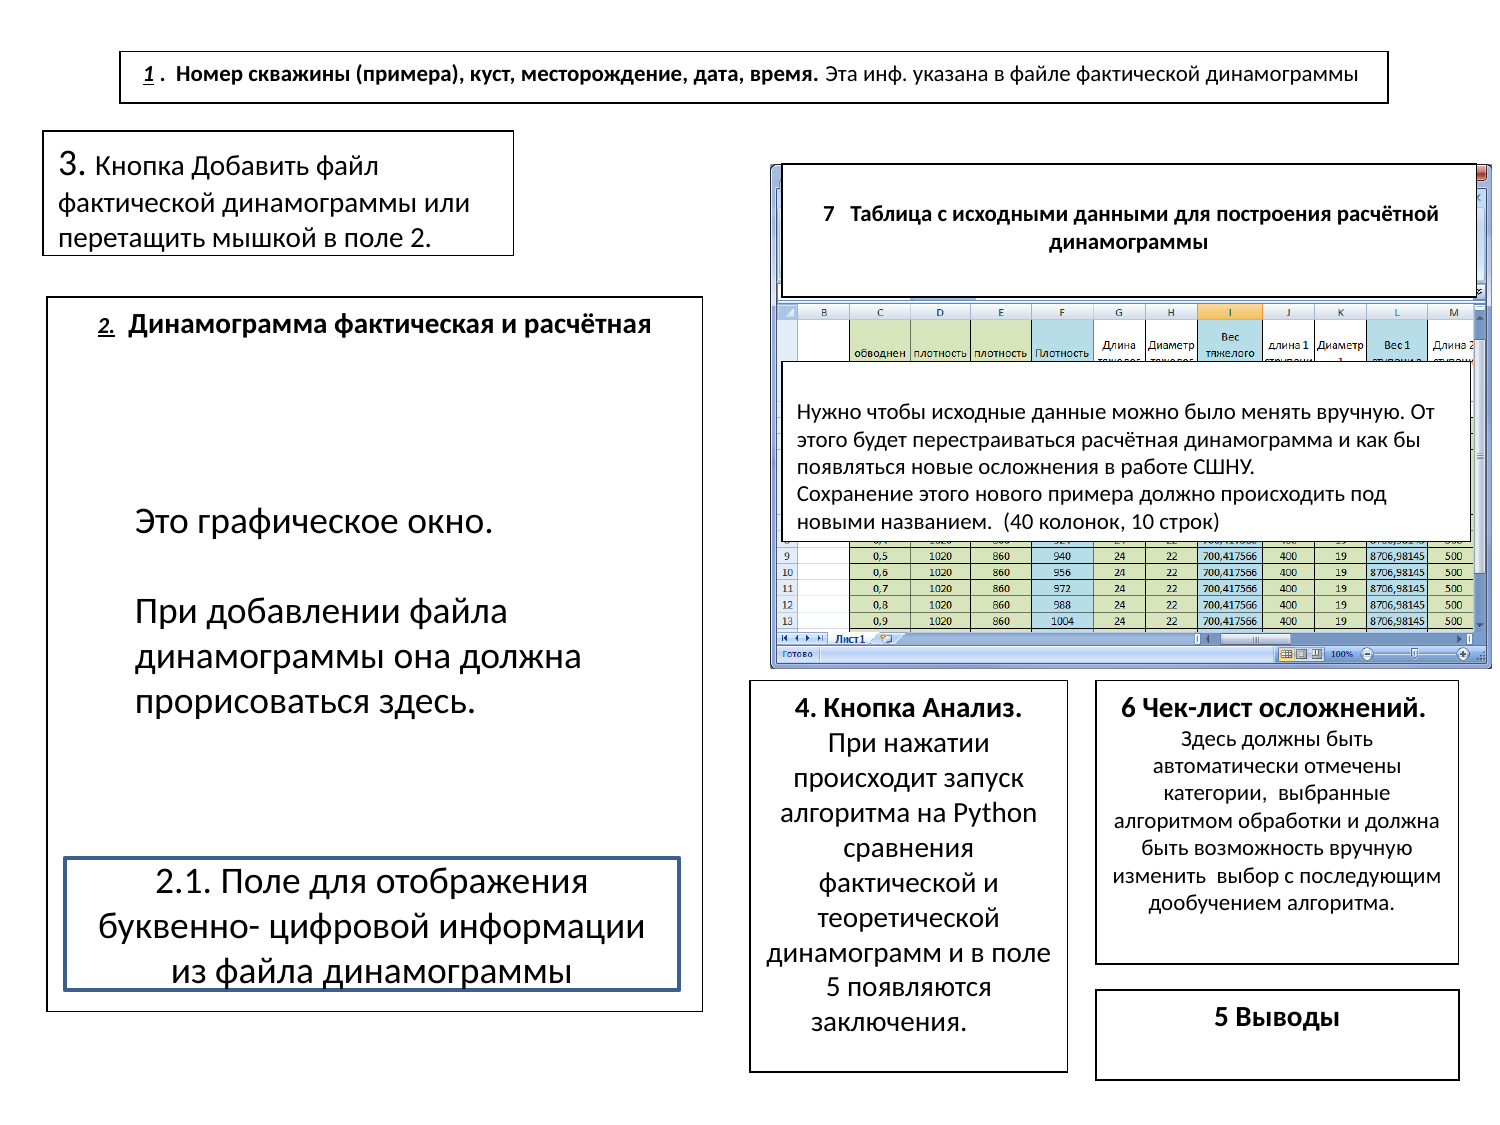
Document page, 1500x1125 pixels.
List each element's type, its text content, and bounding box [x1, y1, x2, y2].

picture [769, 163, 1492, 670]
text_box 2. Динамограмма фактическая и расчётная [47, 296, 703, 1012]
text_box 3. Кнопка Добавить файл фактической динамограммы или перетащить мышкой в поле 2. [43, 130, 514, 256]
text_box 2.1. Поле для отображения буквенно- цифровой информации из файла динамограммы [63, 856, 681, 992]
text_box Это графическое окно. При добавлении файла динамограммы она должна прорисоваться здесь. [120, 488, 644, 774]
text_box 4. Кнопка Анализ. При нажатии происходит запуск алгоритма на Python сравнения фактической и теоретической динамограмм и в поле 5 появляются заключения. [750, 680, 1068, 1073]
text_box 5 Выводы [1095, 990, 1460, 1080]
text_box [3, 51, 1500, 127]
text_box 6 Чек-лист осложнений. Здесь должны быть автоматически отмечены категории, выбранные алгоритмом обработки и должна быть возможность вручную изменить выбор с последующим дообучением алгоритма. [1095, 680, 1459, 965]
